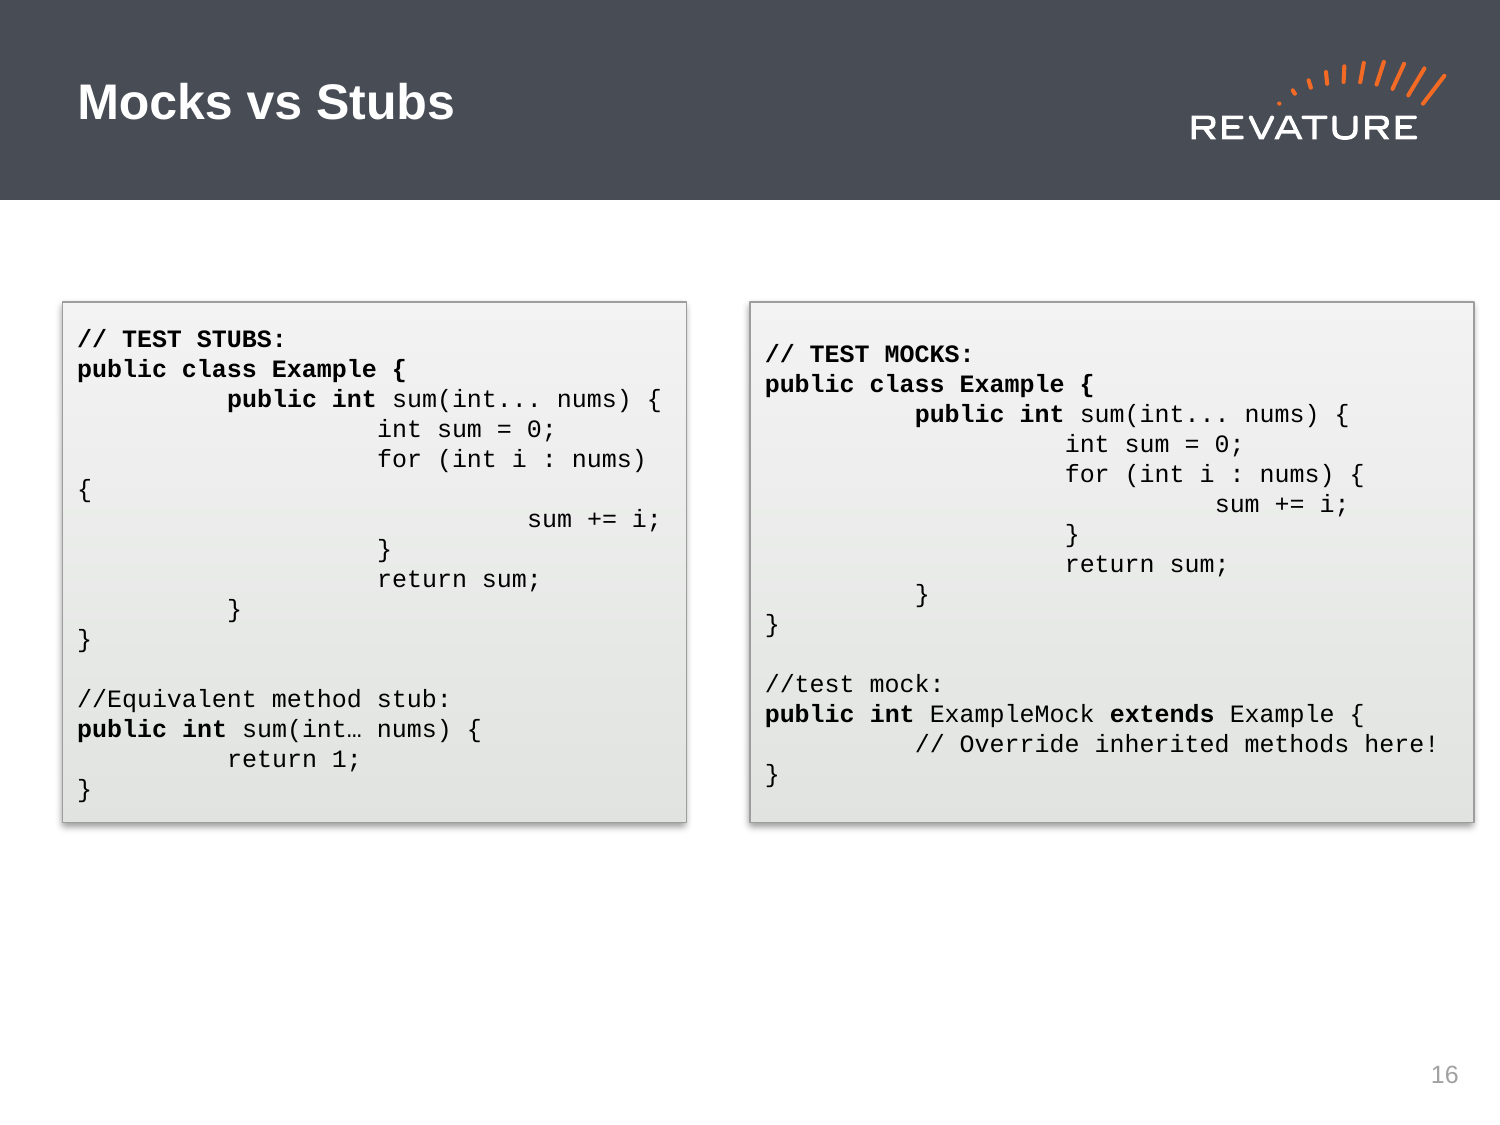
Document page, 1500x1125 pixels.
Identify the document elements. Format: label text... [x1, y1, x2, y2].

title Mocks vs Stubs [62, 0, 1084, 200]
text_box // TEST STUBS: public class Example { public int sum(int... nums) { int sum = 0; for (int i : nums) { sum += i; } return sum; } } //Equivalent method stub: public int sum(int… nums) { return 1; } [62, 301, 687, 823]
slide_number 15 [1332, 1043, 1474, 1104]
text_box // TEST MOCKS: public class Example { public int sum(int... nums) { int sum = 0; for (int i : nums) { sum += i; } return sum; } } //test mock: public int ExampleMock extends Example { // Override inherited methods here! } [749, 301, 1475, 823]
